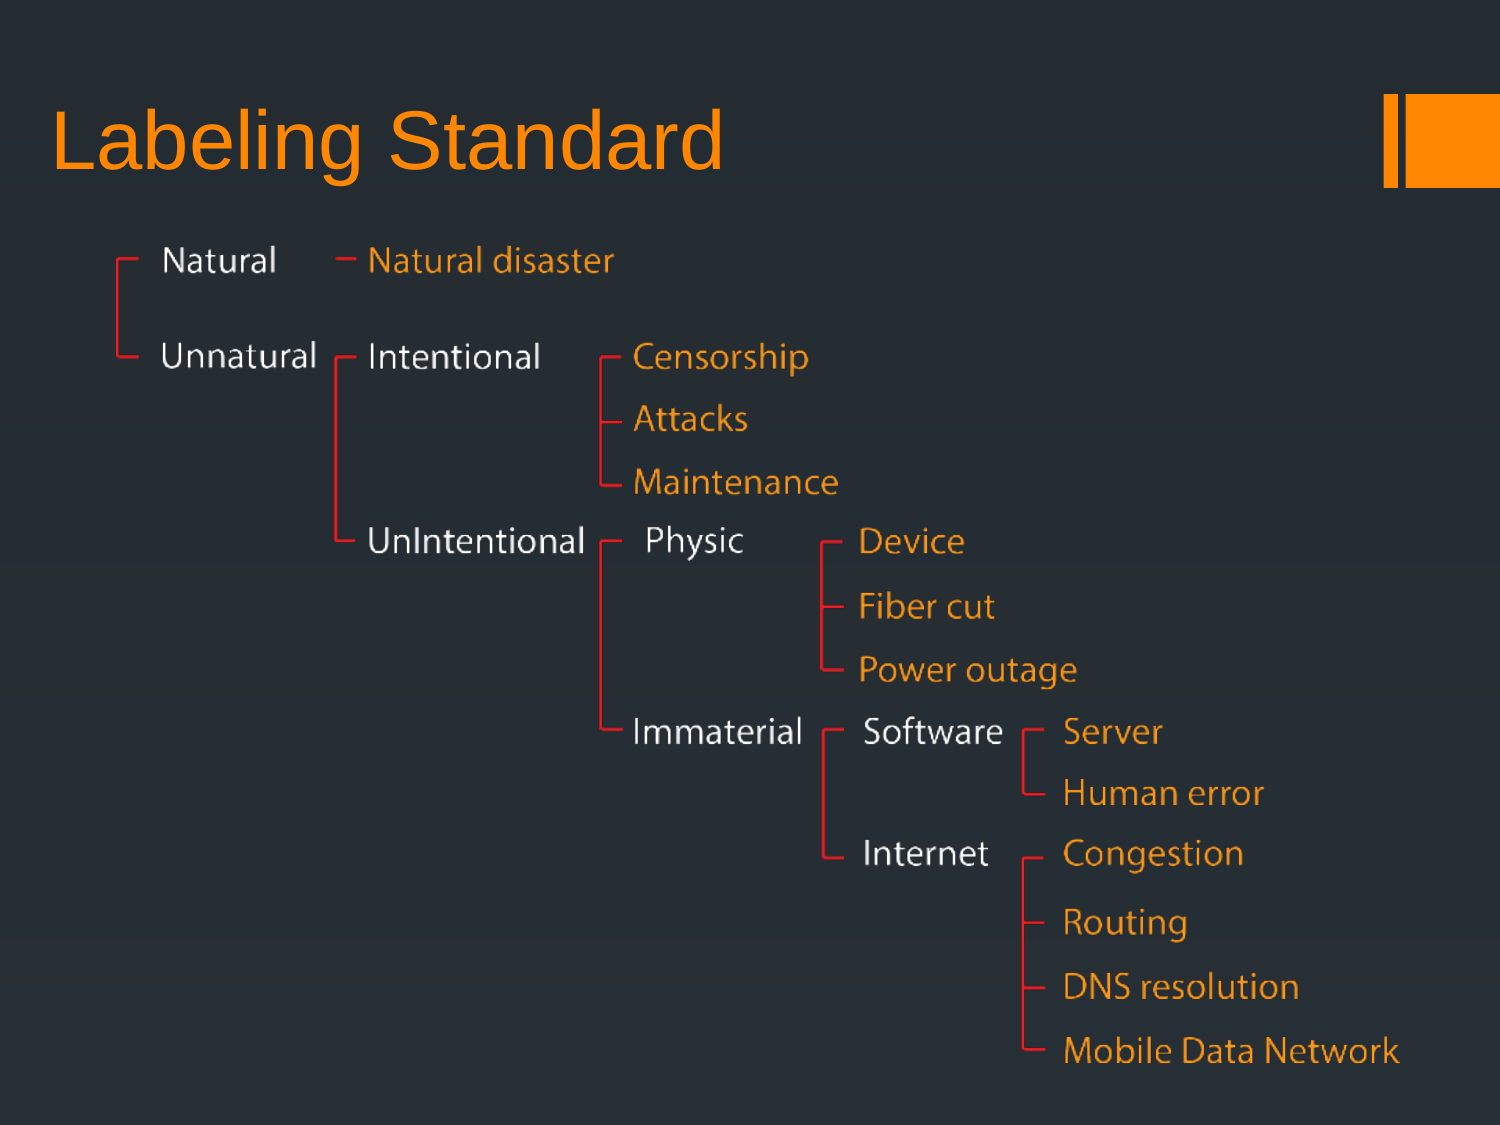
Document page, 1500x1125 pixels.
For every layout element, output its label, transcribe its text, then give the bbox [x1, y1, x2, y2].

title Labeling Standard [35, 4, 1236, 194]
picture [116, 240, 1401, 1074]
